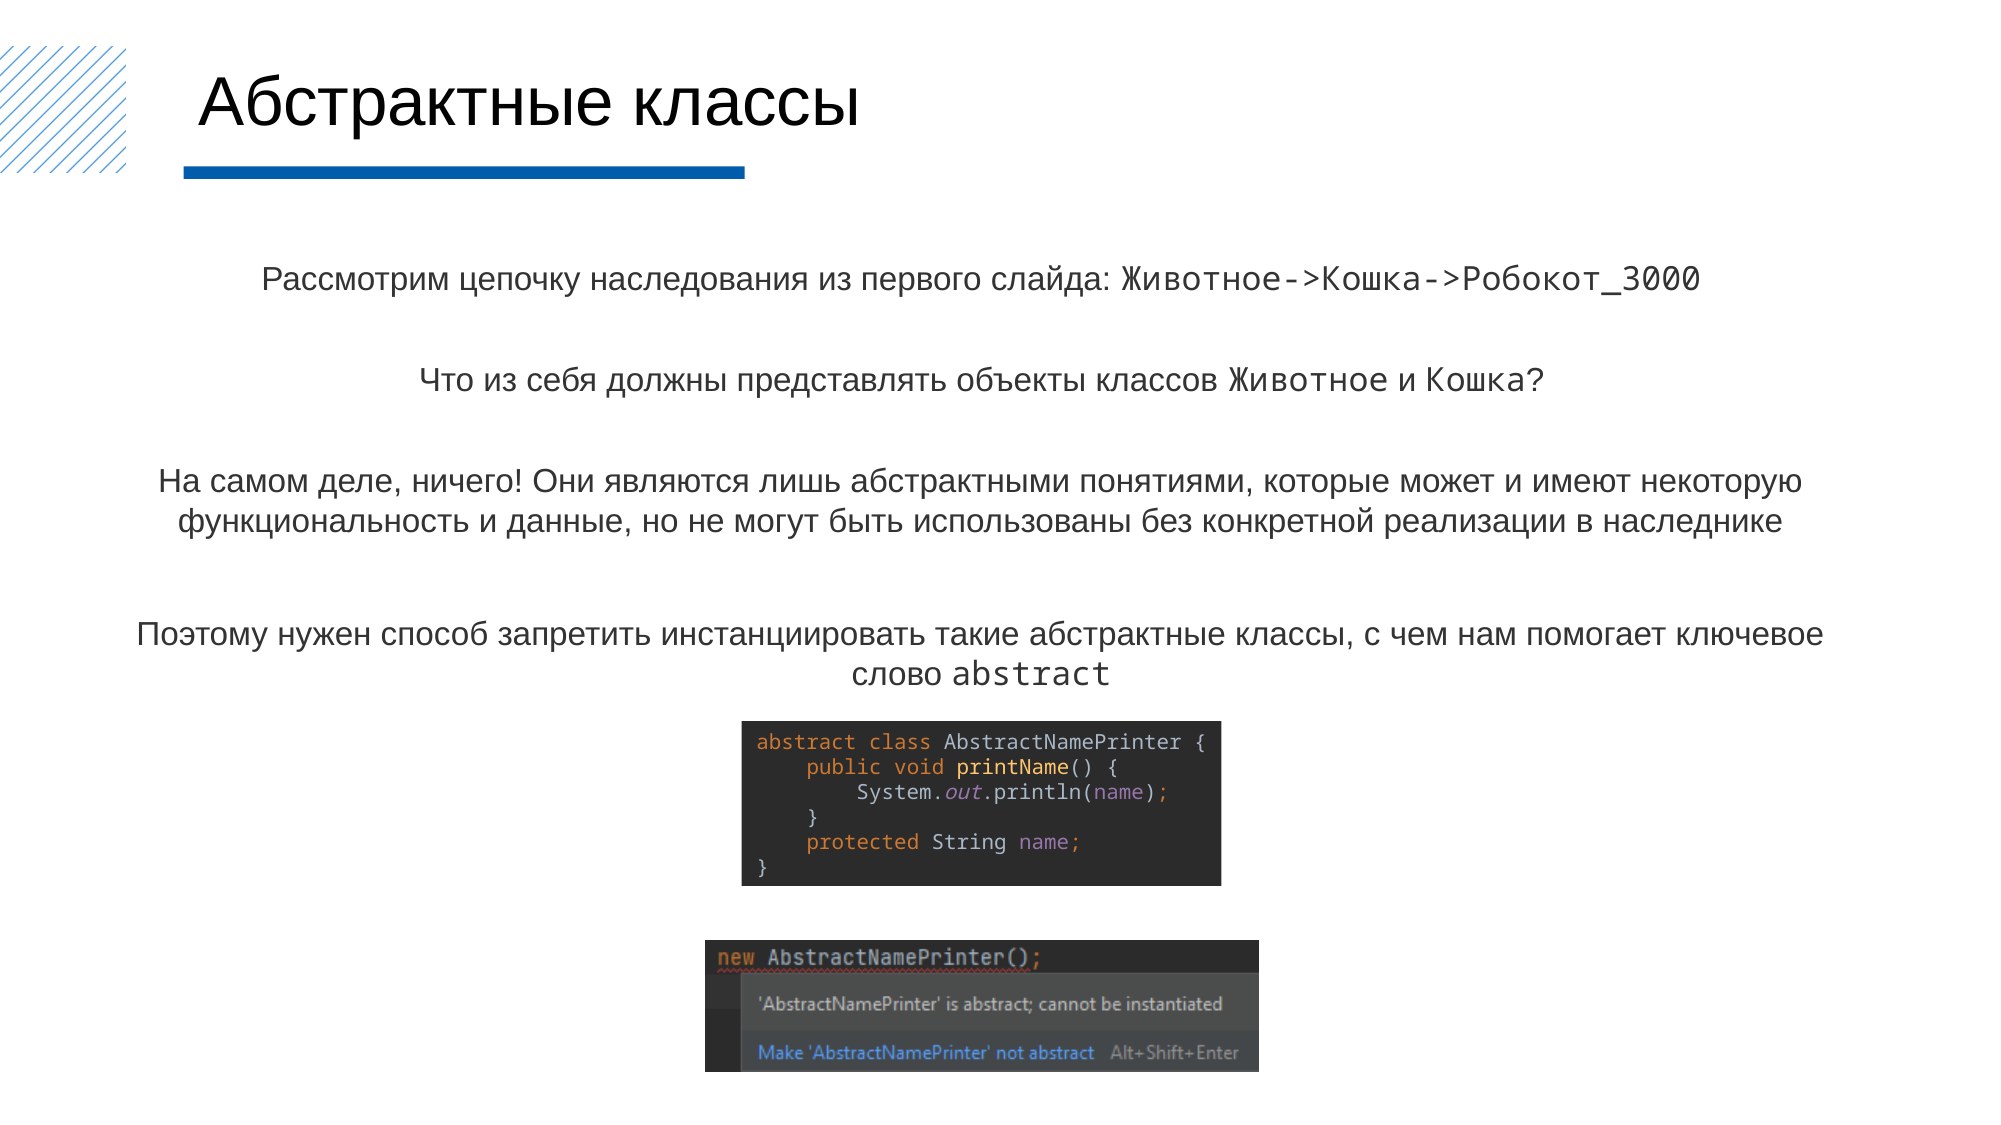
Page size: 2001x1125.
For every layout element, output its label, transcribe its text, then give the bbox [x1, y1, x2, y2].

text_box Рассмотрим цепочку наследования из первого слайда: Животное->Кошка->Робокот_3000 [106, 249, 1857, 305]
text_box Что из себя должны представлять объекты классов Животное и Кошка? [106, 350, 1857, 406]
picture [0, 46, 126, 173]
text_box На самом деле, ничего! Они являются лишь абстрактными понятиями, которые может и имеют некоторую функциональность и данные, но не могут быть использованы без конкретной реализации в наследнике [106, 451, 1857, 547]
text_box Поэтому нужен способ запретить инстанциировать такие абстрактные классы, с чем нам помогает ключевое слово abstract [106, 604, 1857, 700]
text_box abstract class AbstractNamePrinter { public void printName() { System.out.println(name); } protected String name; } [741, 721, 1222, 886]
picture [704, 940, 1259, 1073]
list Абстрактные классы [183, 58, 1780, 149]
